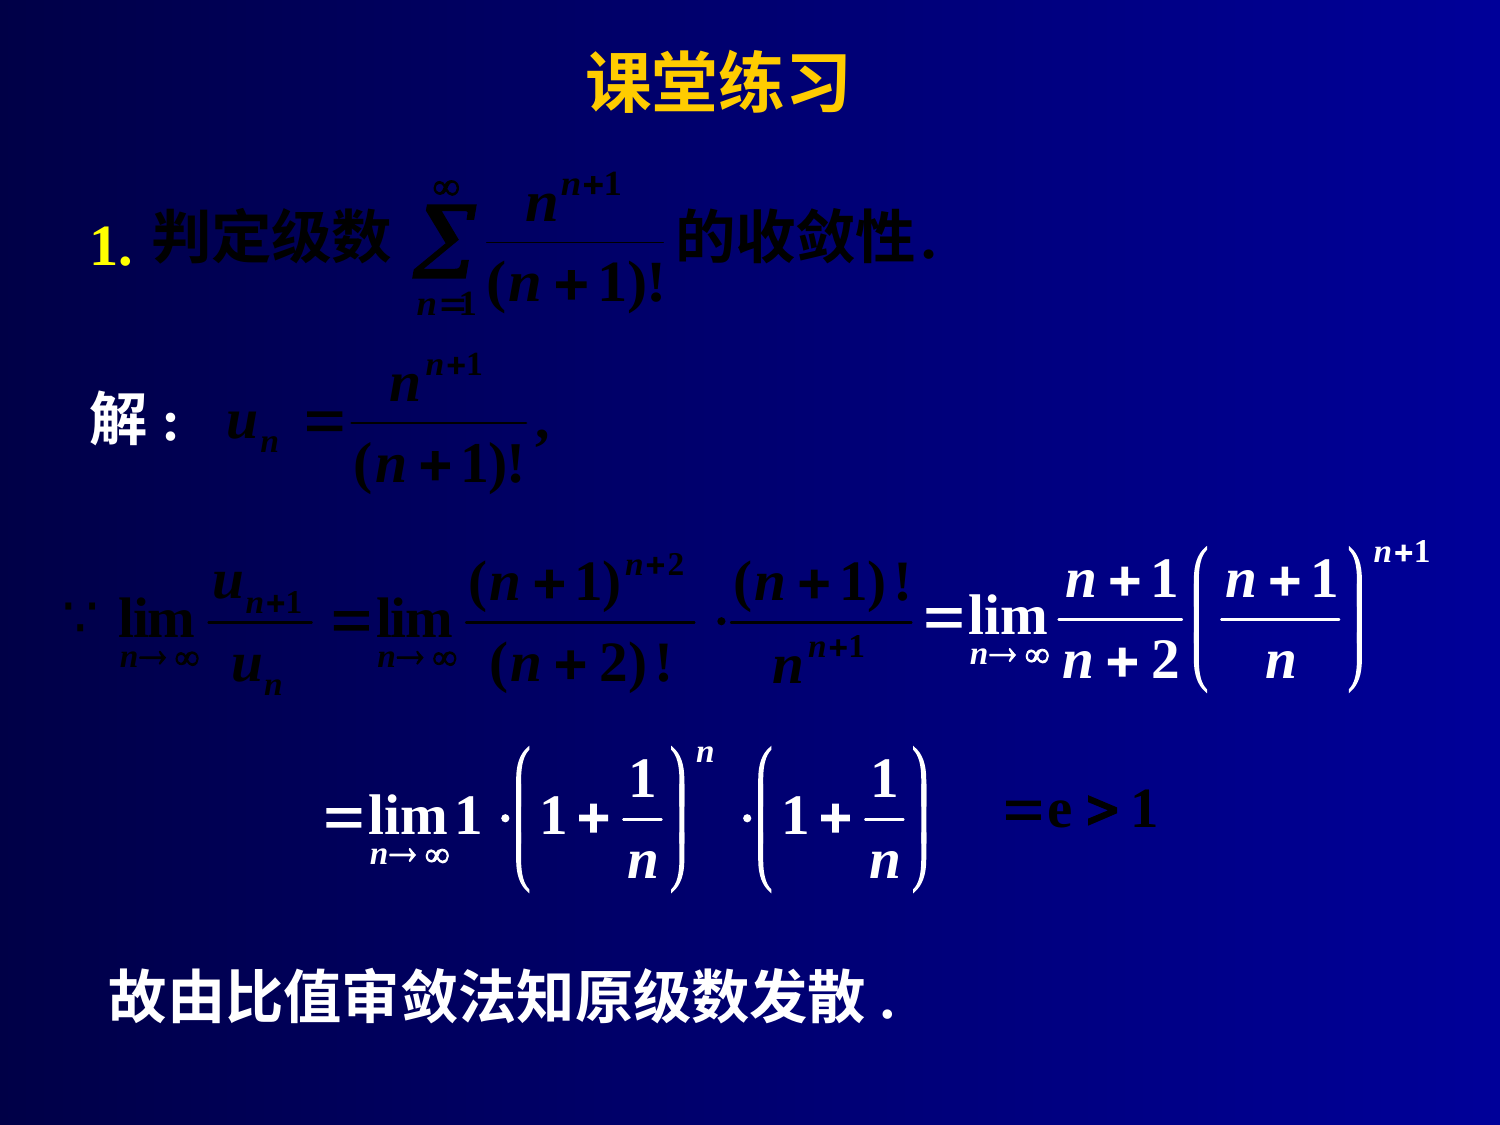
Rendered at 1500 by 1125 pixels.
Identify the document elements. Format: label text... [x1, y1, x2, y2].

text_box 解: [74, 375, 194, 460]
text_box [199, 337, 576, 506]
title 课堂练习 [524, 24, 913, 138]
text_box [62, 537, 912, 710]
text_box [312, 724, 943, 902]
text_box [149, 162, 938, 322]
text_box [974, 774, 1165, 851]
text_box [912, 524, 1438, 702]
text_box 1. [74, 200, 144, 285]
text_box 故由比值审敛法知原级数发散. [94, 952, 910, 1038]
